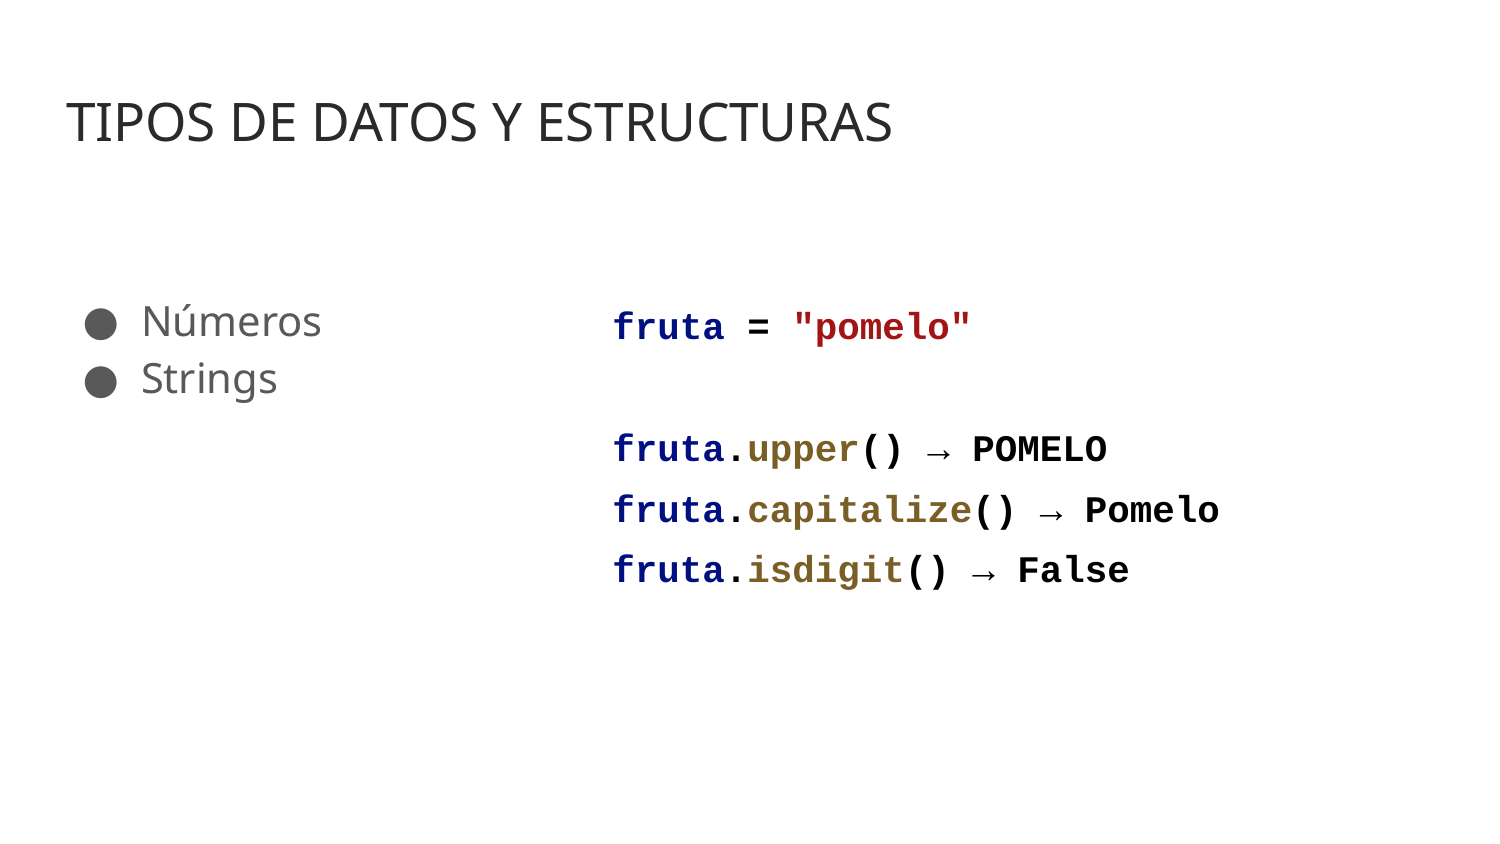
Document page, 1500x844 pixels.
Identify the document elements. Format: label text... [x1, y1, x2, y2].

list Números Strings [51, 271, 581, 777]
list fruta = "pomelo" fruta.upper() → POMELO fruta.capitalize() → Pomelo fruta.isdigit() → False [597, 271, 1449, 777]
title TIPOS DE DATOS Y ESTRUCTURAS [51, 72, 1449, 167]
